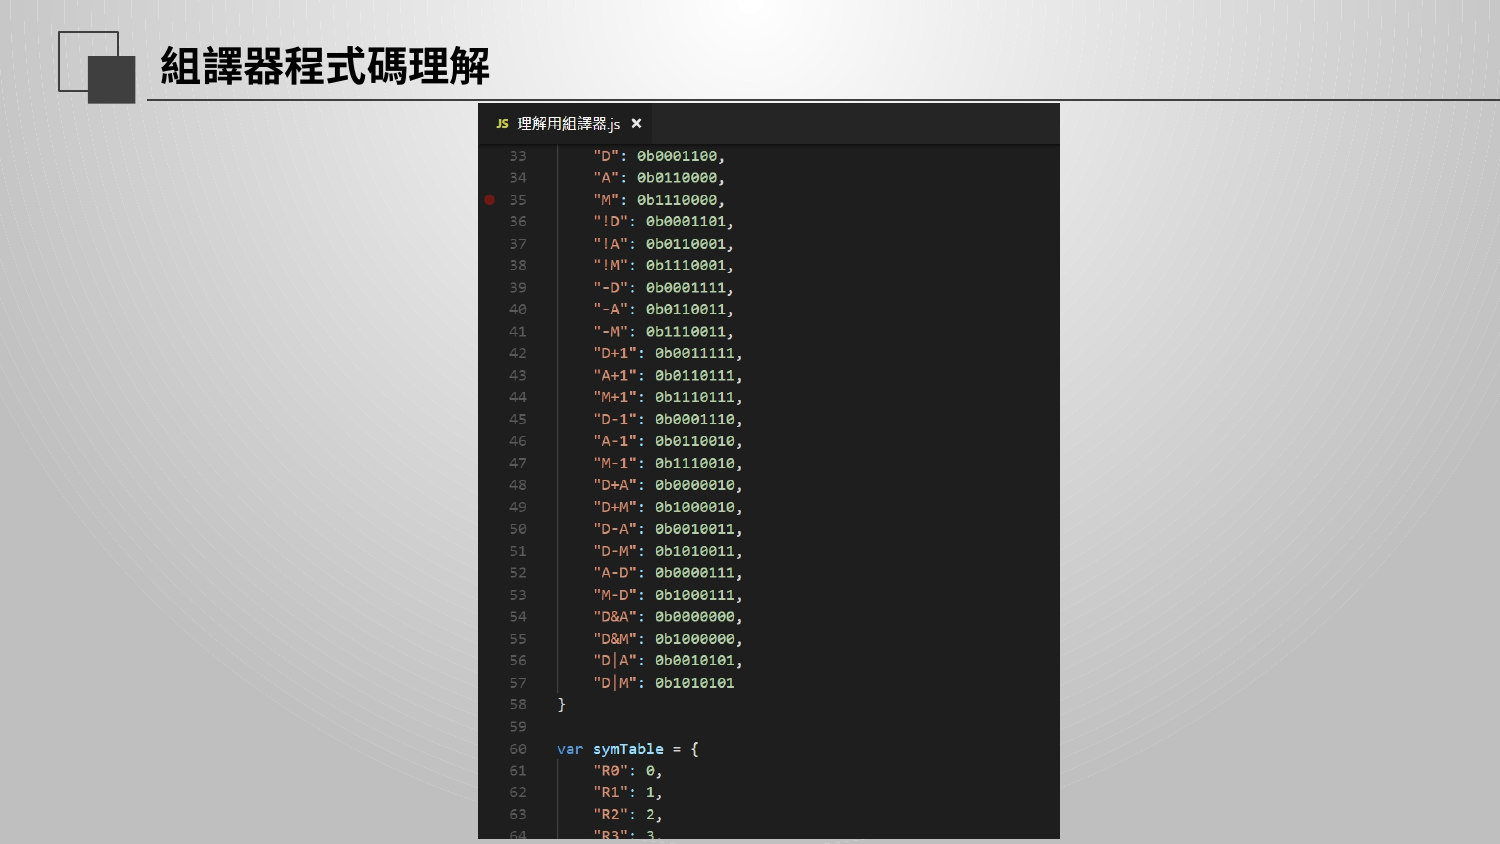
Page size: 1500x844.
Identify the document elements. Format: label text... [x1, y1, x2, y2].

title 組譯器程式碼理解 [145, 32, 680, 97]
picture [477, 101, 1060, 839]
